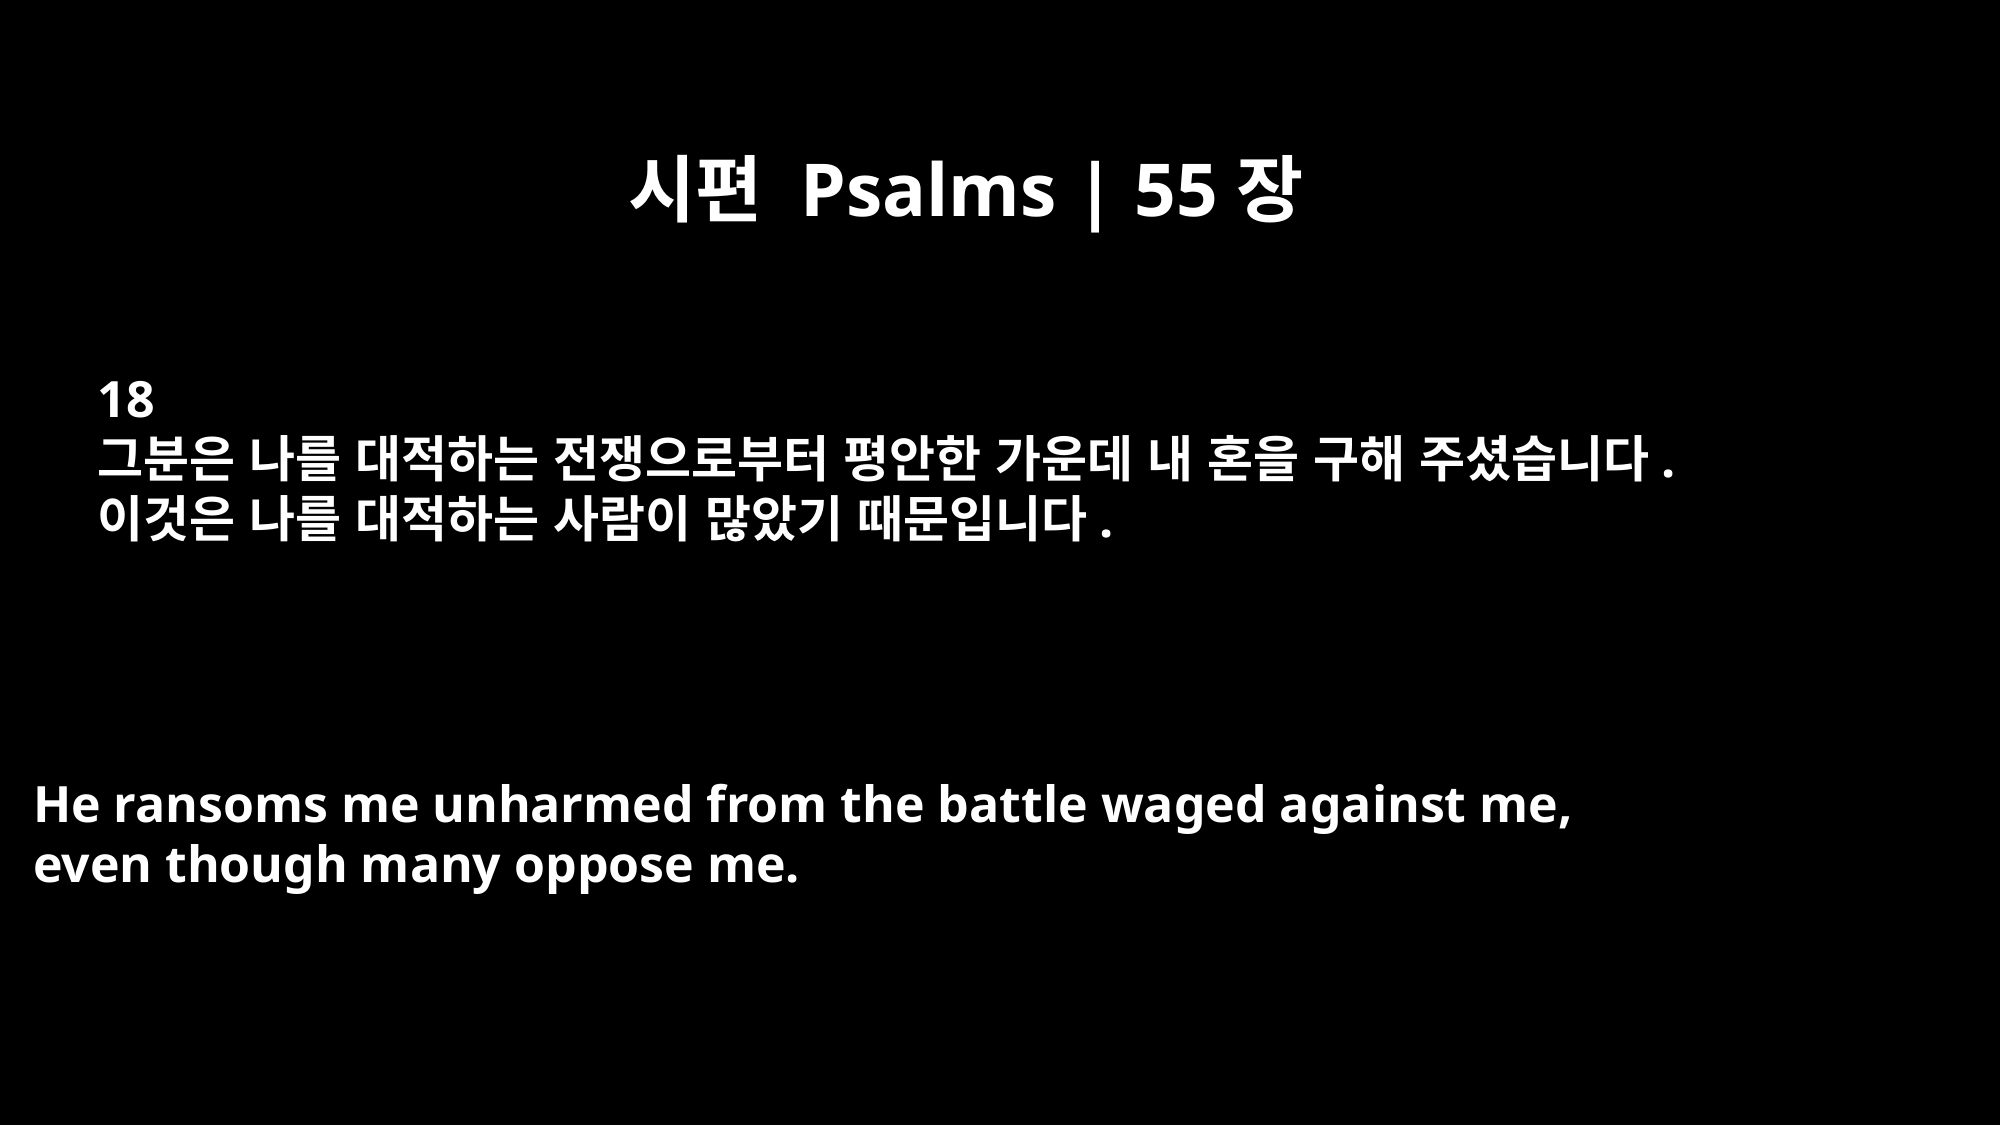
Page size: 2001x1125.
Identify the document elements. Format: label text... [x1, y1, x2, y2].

text_box He ransoms me unharmed from the battle waged against me, even though many oppose me. [18, 764, 1601, 900]
text_box 시편 Psalms | 55장 [613, 136, 1319, 239]
text_box 18 그분은 나를 대적하는 전쟁으로부터 평안한 가운데 내 혼을 구해 주셨습니다. 이것은 나를 대적하는 사람이 많았기 때문입니다. [82, 359, 1704, 555]
